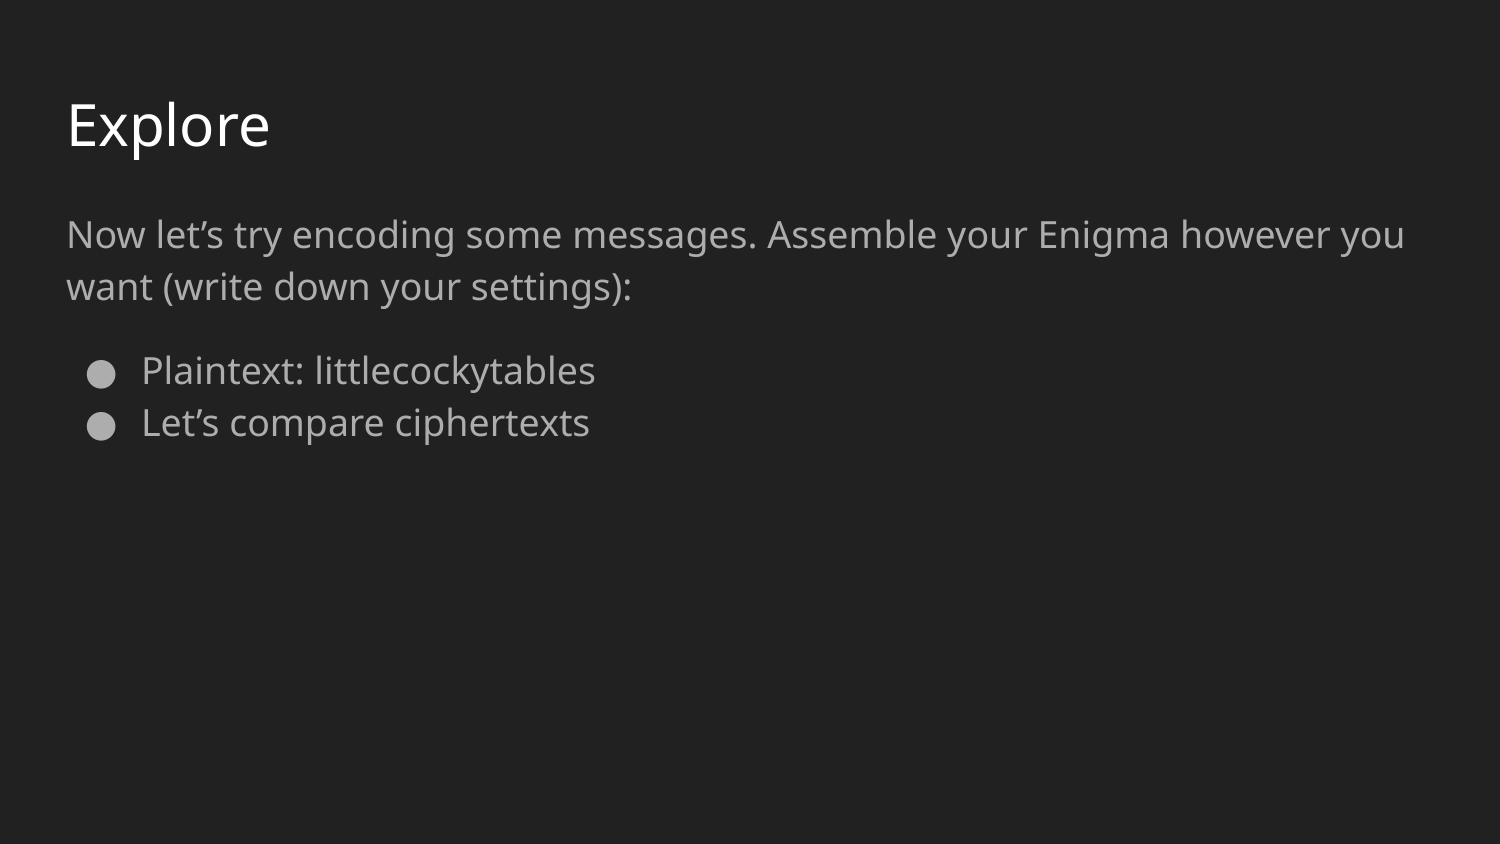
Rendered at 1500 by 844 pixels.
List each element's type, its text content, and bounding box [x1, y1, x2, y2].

list Now let’s try encoding some messages. Assemble your Enigma however you want (write down your settings): Plaintext: littlecockytables Let’s compare ciphertexts [51, 189, 1449, 750]
title Explore [51, 72, 1449, 167]
